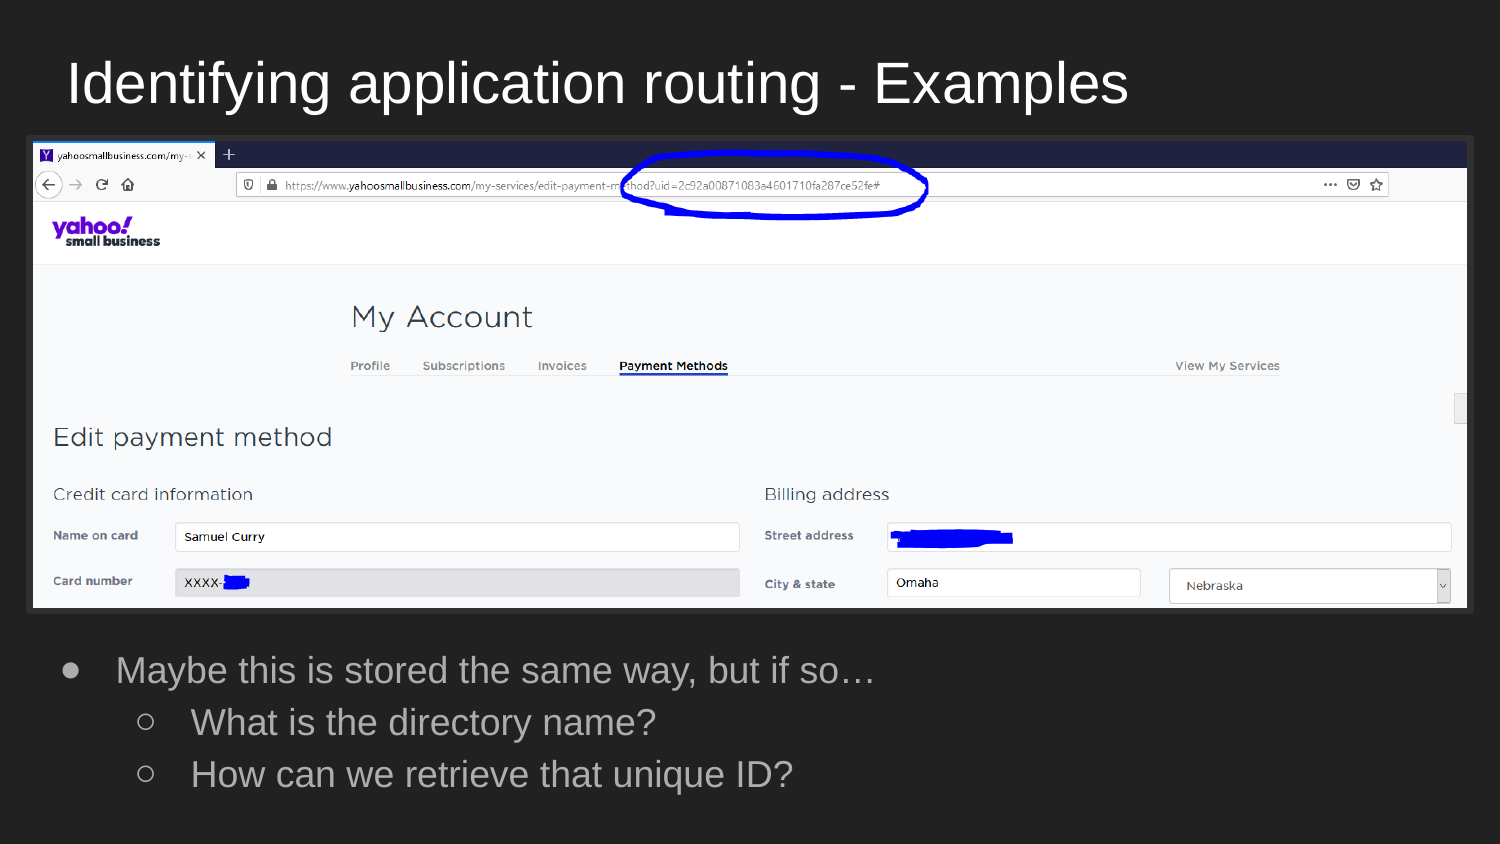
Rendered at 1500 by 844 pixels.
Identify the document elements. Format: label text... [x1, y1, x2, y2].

text_box Maybe this is stored the same way, but if so… What is the directory name? How can we retrieve that unique ID? [25, 624, 1475, 815]
picture [32, 140, 1468, 609]
title Identifying application routing - Examples [51, 30, 1449, 125]
